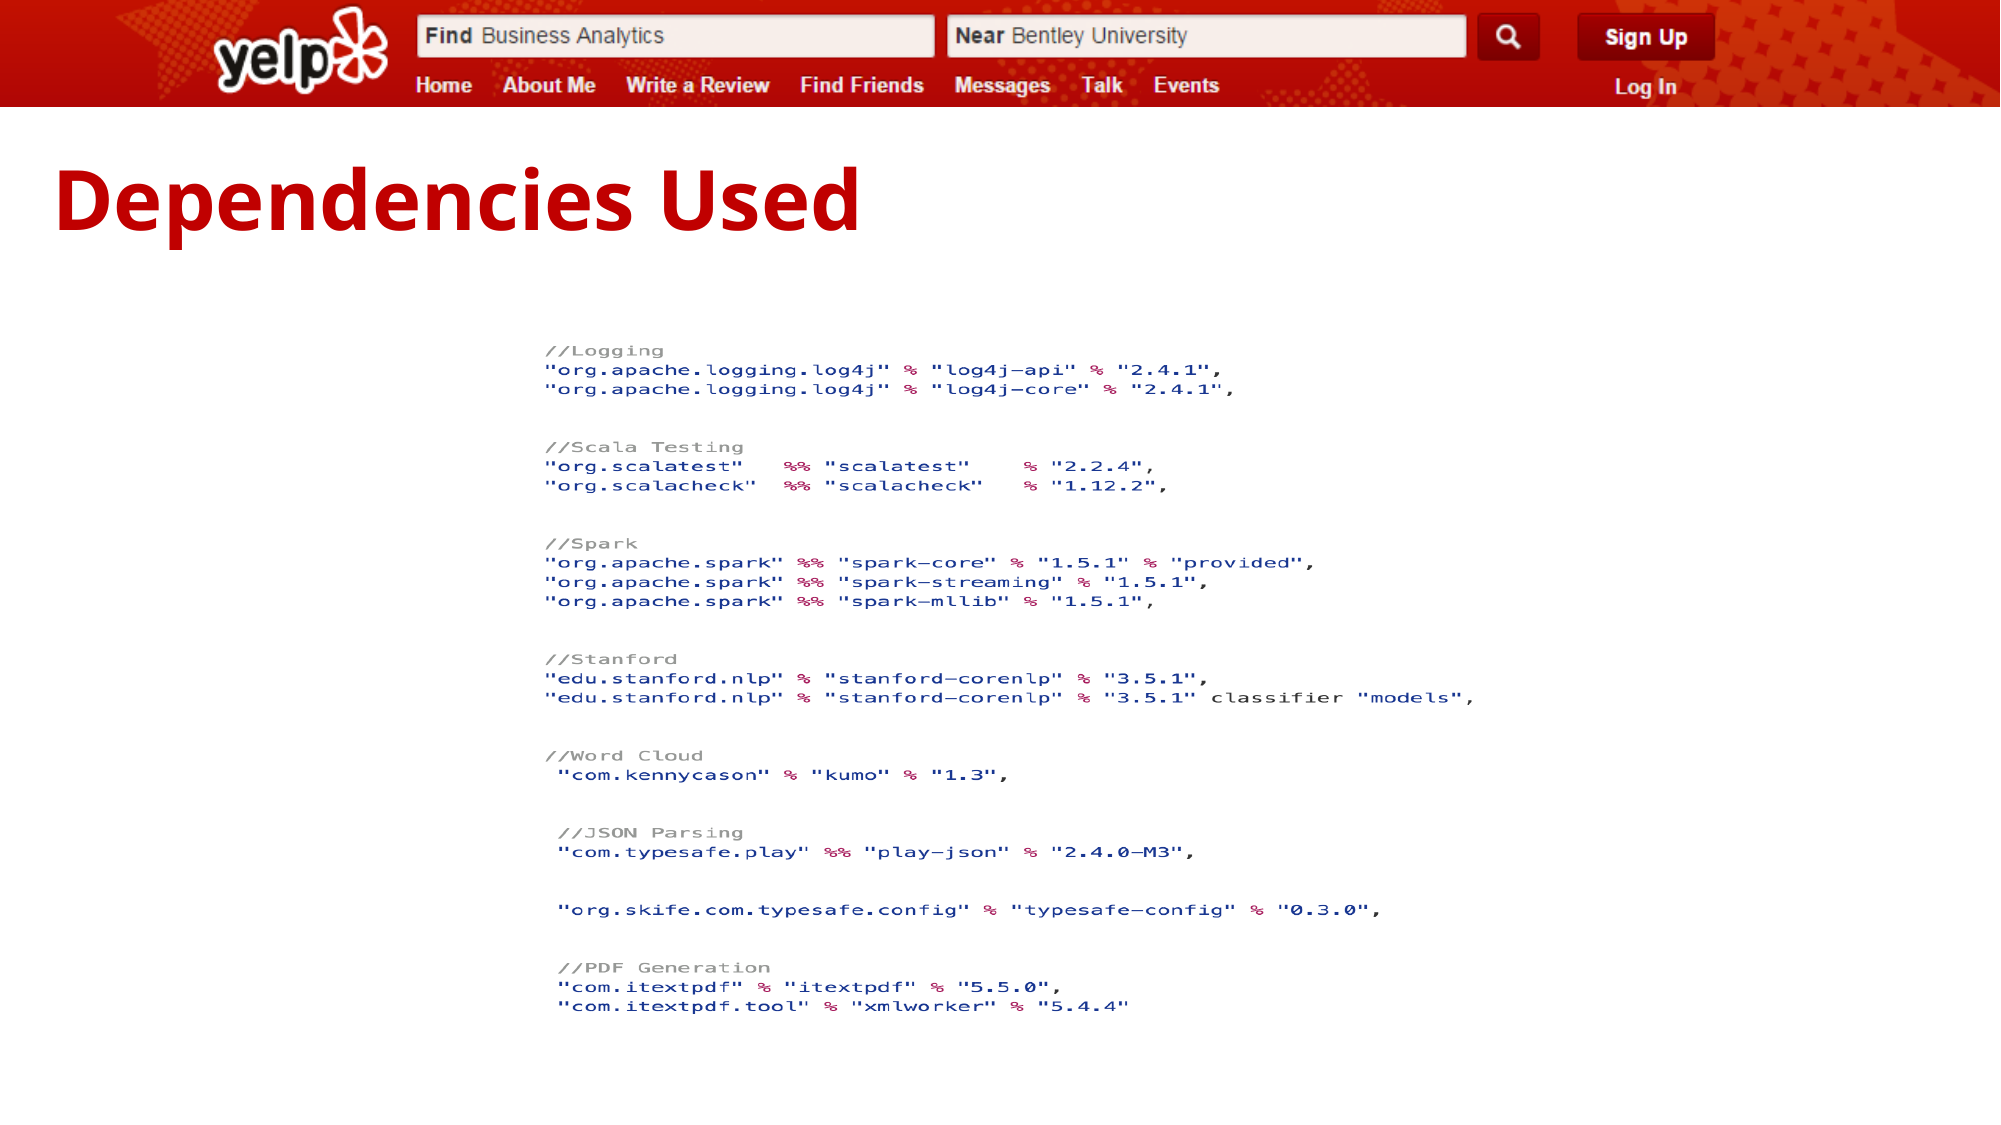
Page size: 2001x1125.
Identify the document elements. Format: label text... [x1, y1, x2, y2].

picture [0, 0, 2000, 107]
text_box Dependencies Used [37, 107, 2000, 313]
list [487, 337, 1551, 1028]
